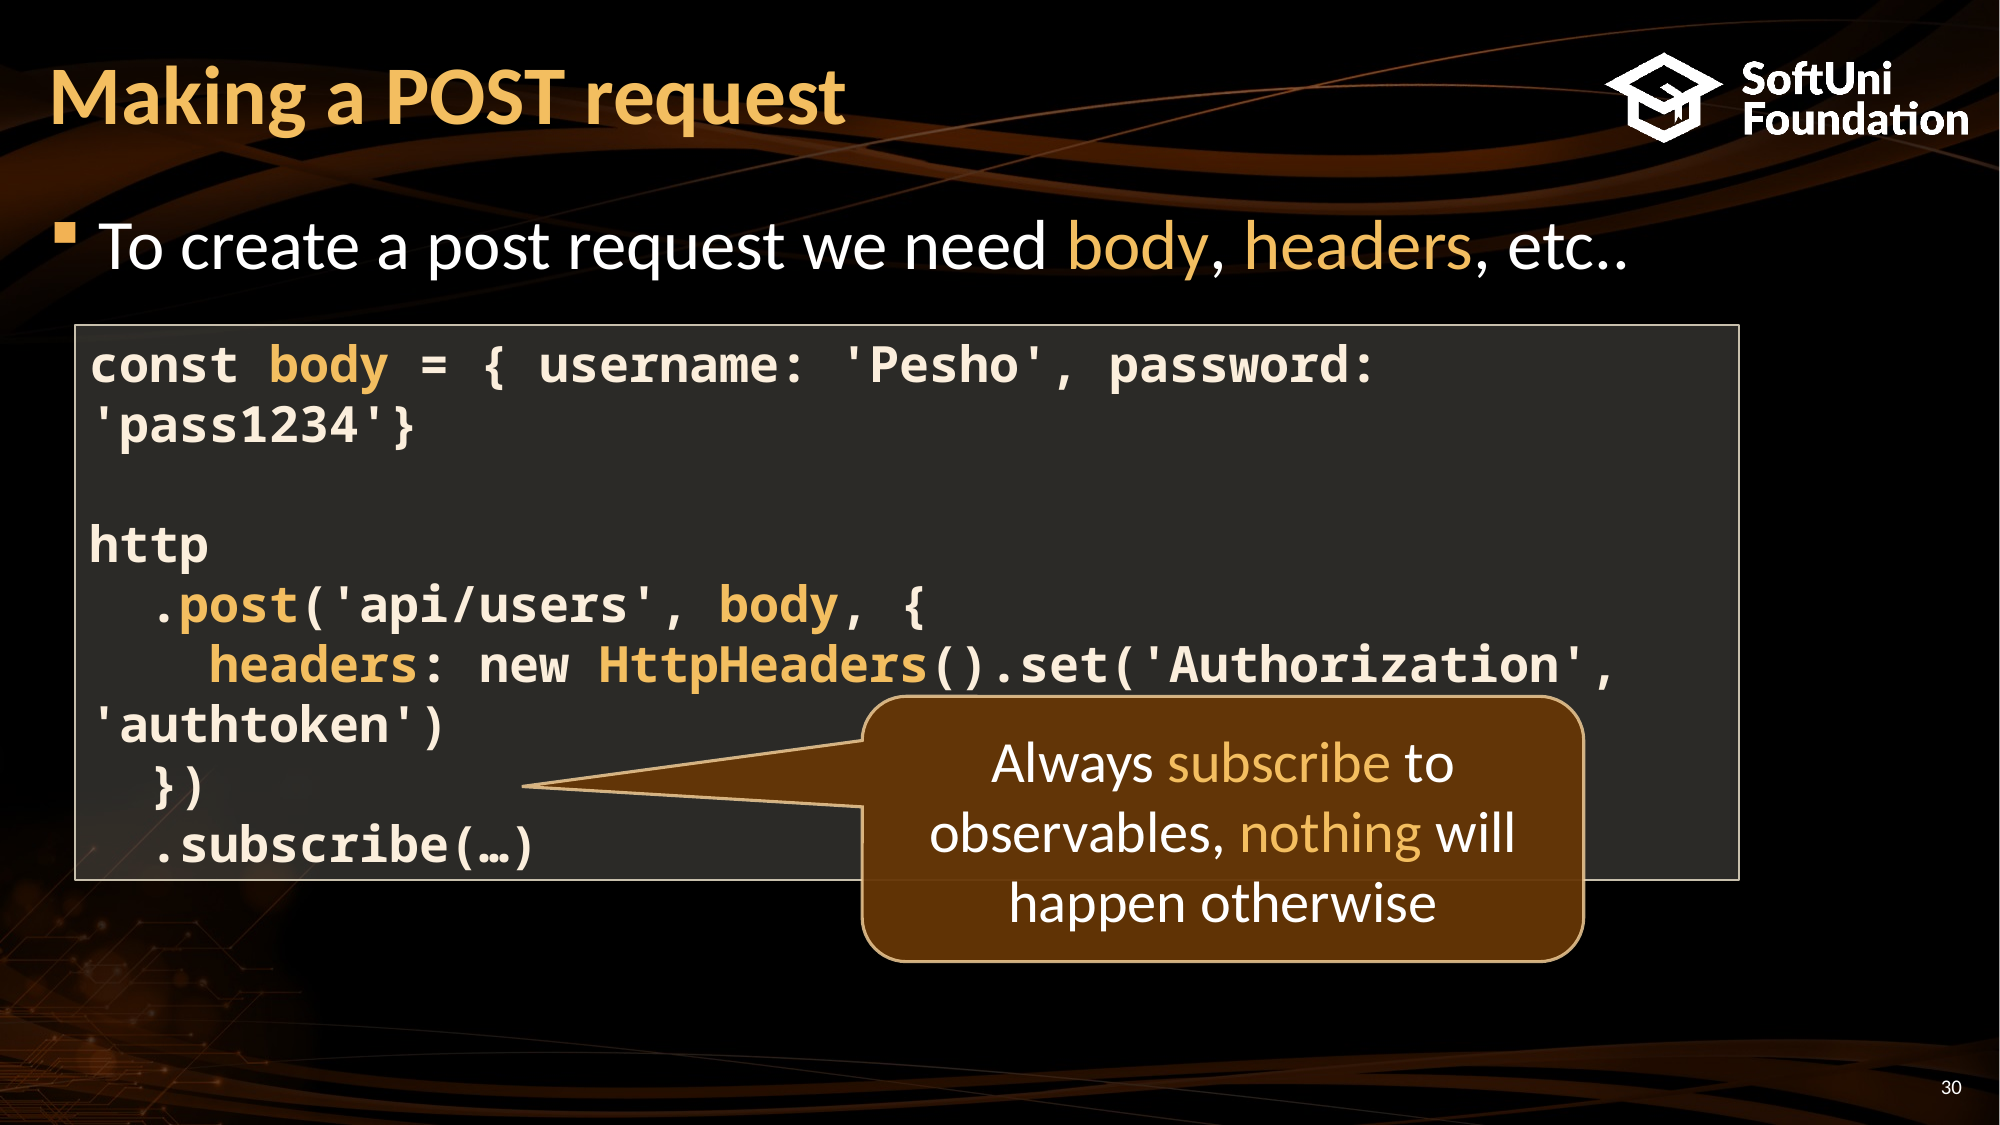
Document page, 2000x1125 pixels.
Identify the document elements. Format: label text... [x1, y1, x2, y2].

text_box const body = { username: 'Pesho', password: 'pass1234'} http .post('api/users', body, { headers: new HttpHeaders().set('Authorization', 'authtoken') }) .subscribe(…) [74, 324, 1740, 880]
text_box Always subscribe to observables, nothing will happen otherwise [521, 695, 1585, 963]
list To create a post request we need body, headers, etc.. [31, 188, 1968, 1103]
title Making a POST request [30, 6, 1602, 189]
picture [0, 0, 2000, 1125]
